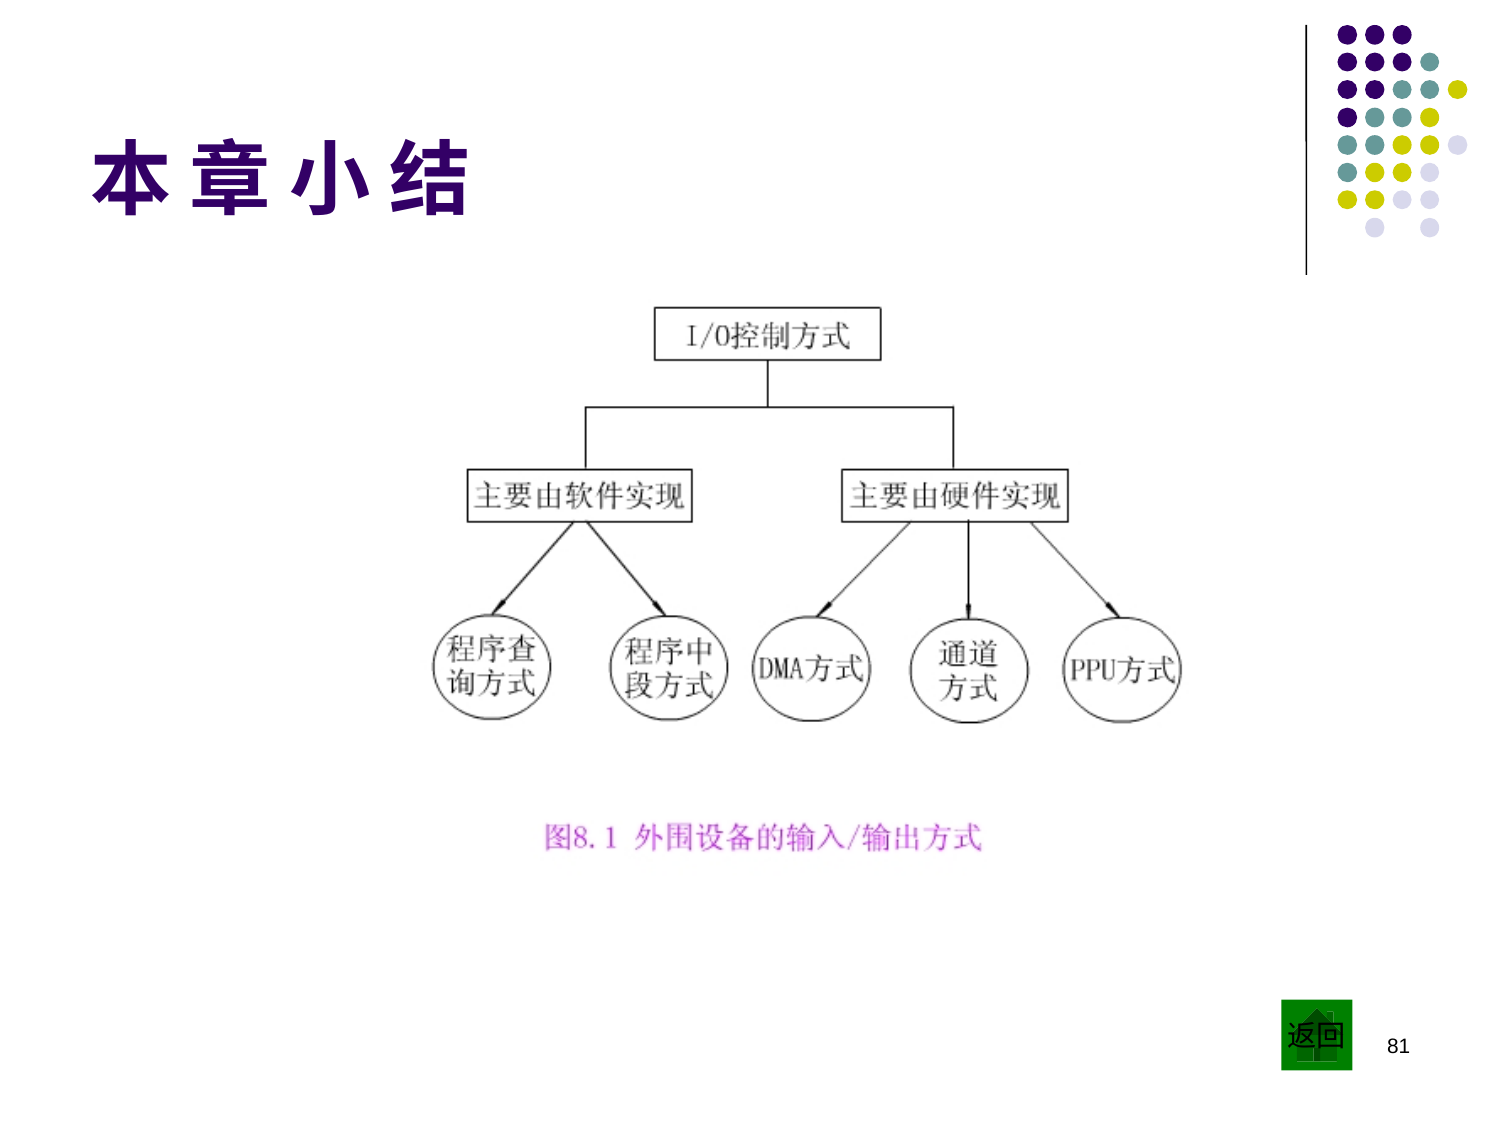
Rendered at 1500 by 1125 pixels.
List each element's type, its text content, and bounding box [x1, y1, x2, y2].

slide_number 81 [1074, 1024, 1426, 1101]
text_box 返回 [1281, 999, 1353, 1071]
picture [312, 255, 1259, 959]
title 本 章 小 结 [75, 20, 1313, 233]
